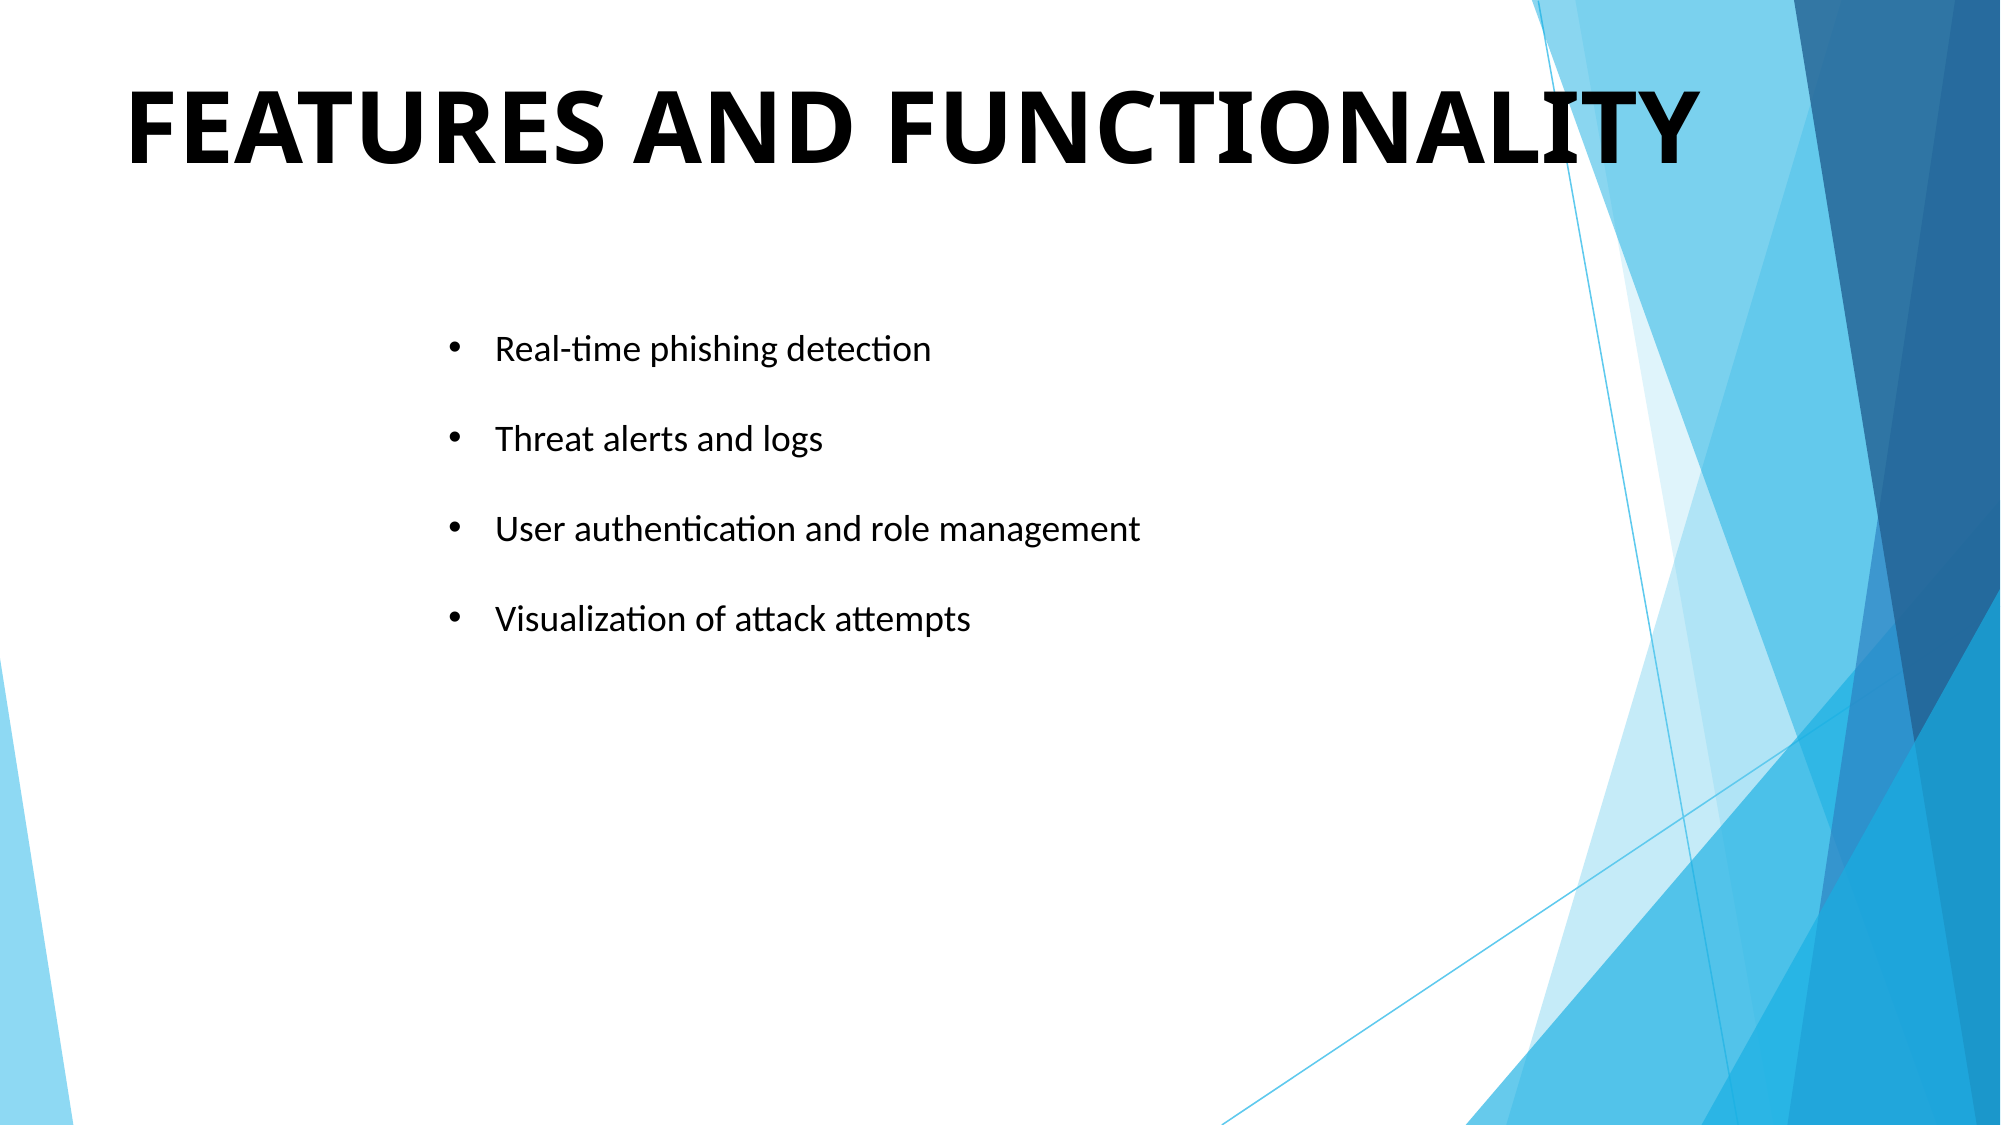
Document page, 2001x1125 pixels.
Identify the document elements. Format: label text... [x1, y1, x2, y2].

text_box Real-time phishing detection Threat alerts and logs User authentication and role management Visualization of attack attempts [433, 316, 1650, 647]
title FEATURES AND FUNCTIONALITY [123, 63, 1877, 188]
